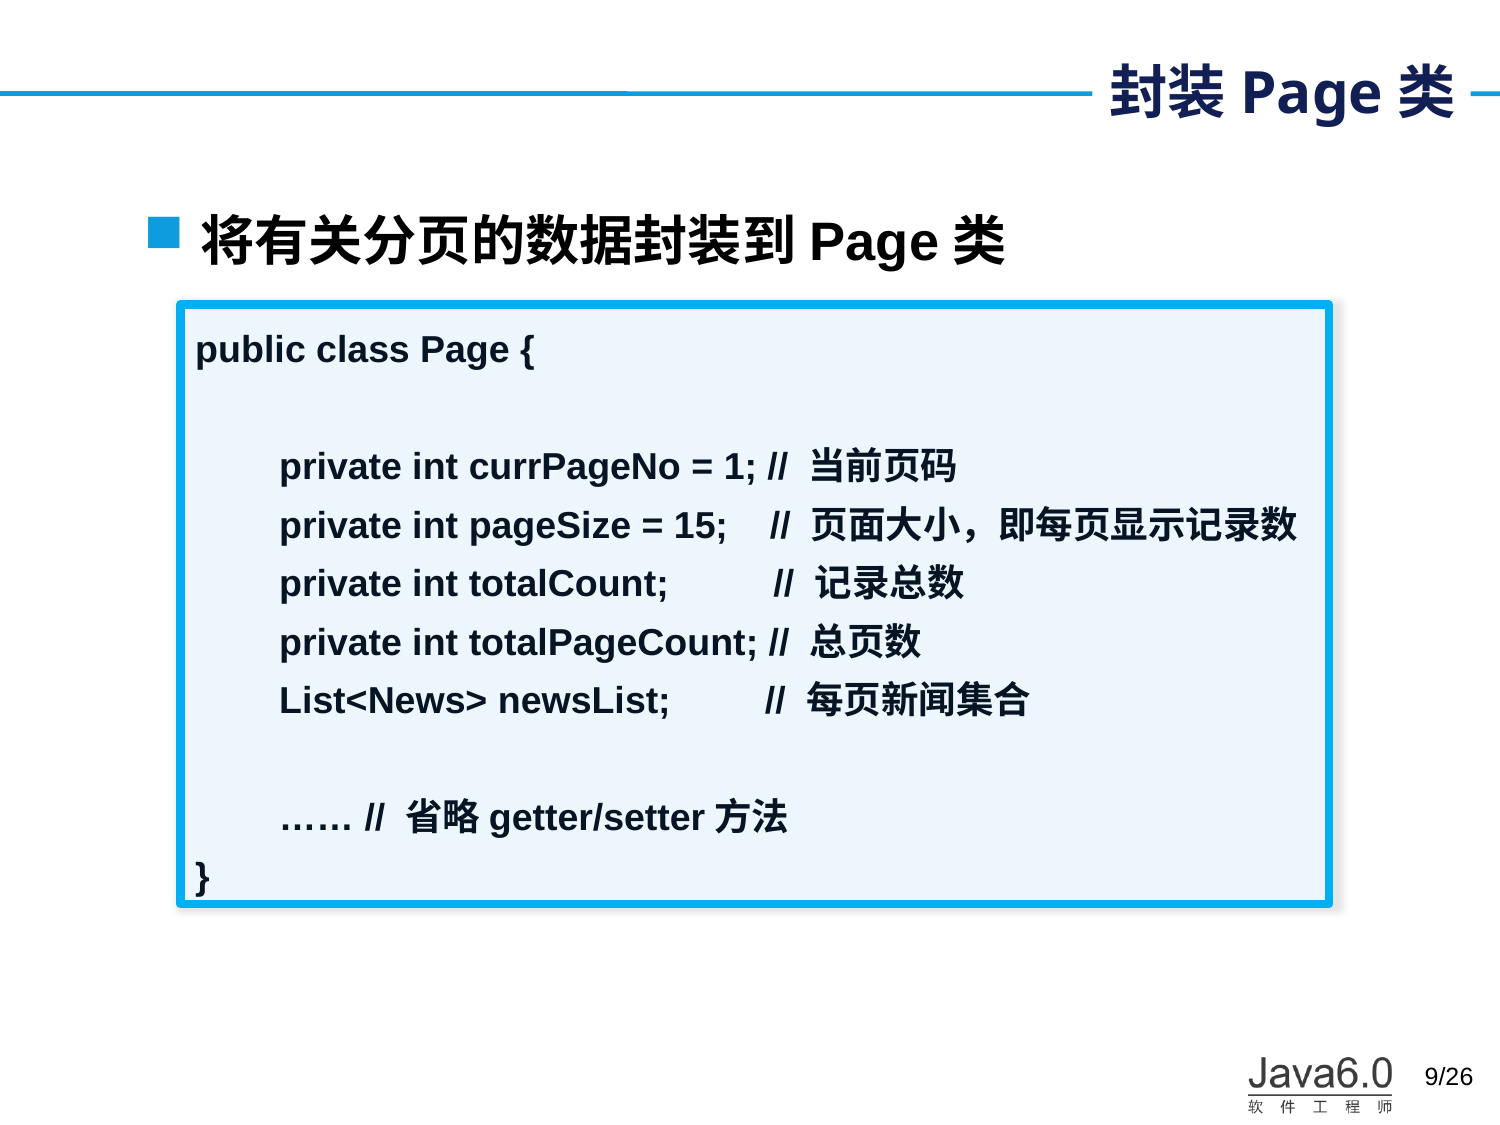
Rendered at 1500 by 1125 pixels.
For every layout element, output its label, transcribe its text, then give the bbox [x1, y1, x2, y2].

list 将有关分页的数据封装到Page类 [128, 199, 1383, 1043]
text_box public class Page { private int currPageNo = 1; // 当前页码 private int pageSize = 15; // 页面大小，即每页显示记录数 private int totalCount; // 记录总数 private int totalPageCount; // 总页数 List<News> newsList; // 每页新闻集合 …… // 省略getter/setter方法 } [180, 304, 1329, 905]
slide_number 9/26 [1138, 1053, 1489, 1114]
title 封装Page类 [1092, 46, 1471, 133]
